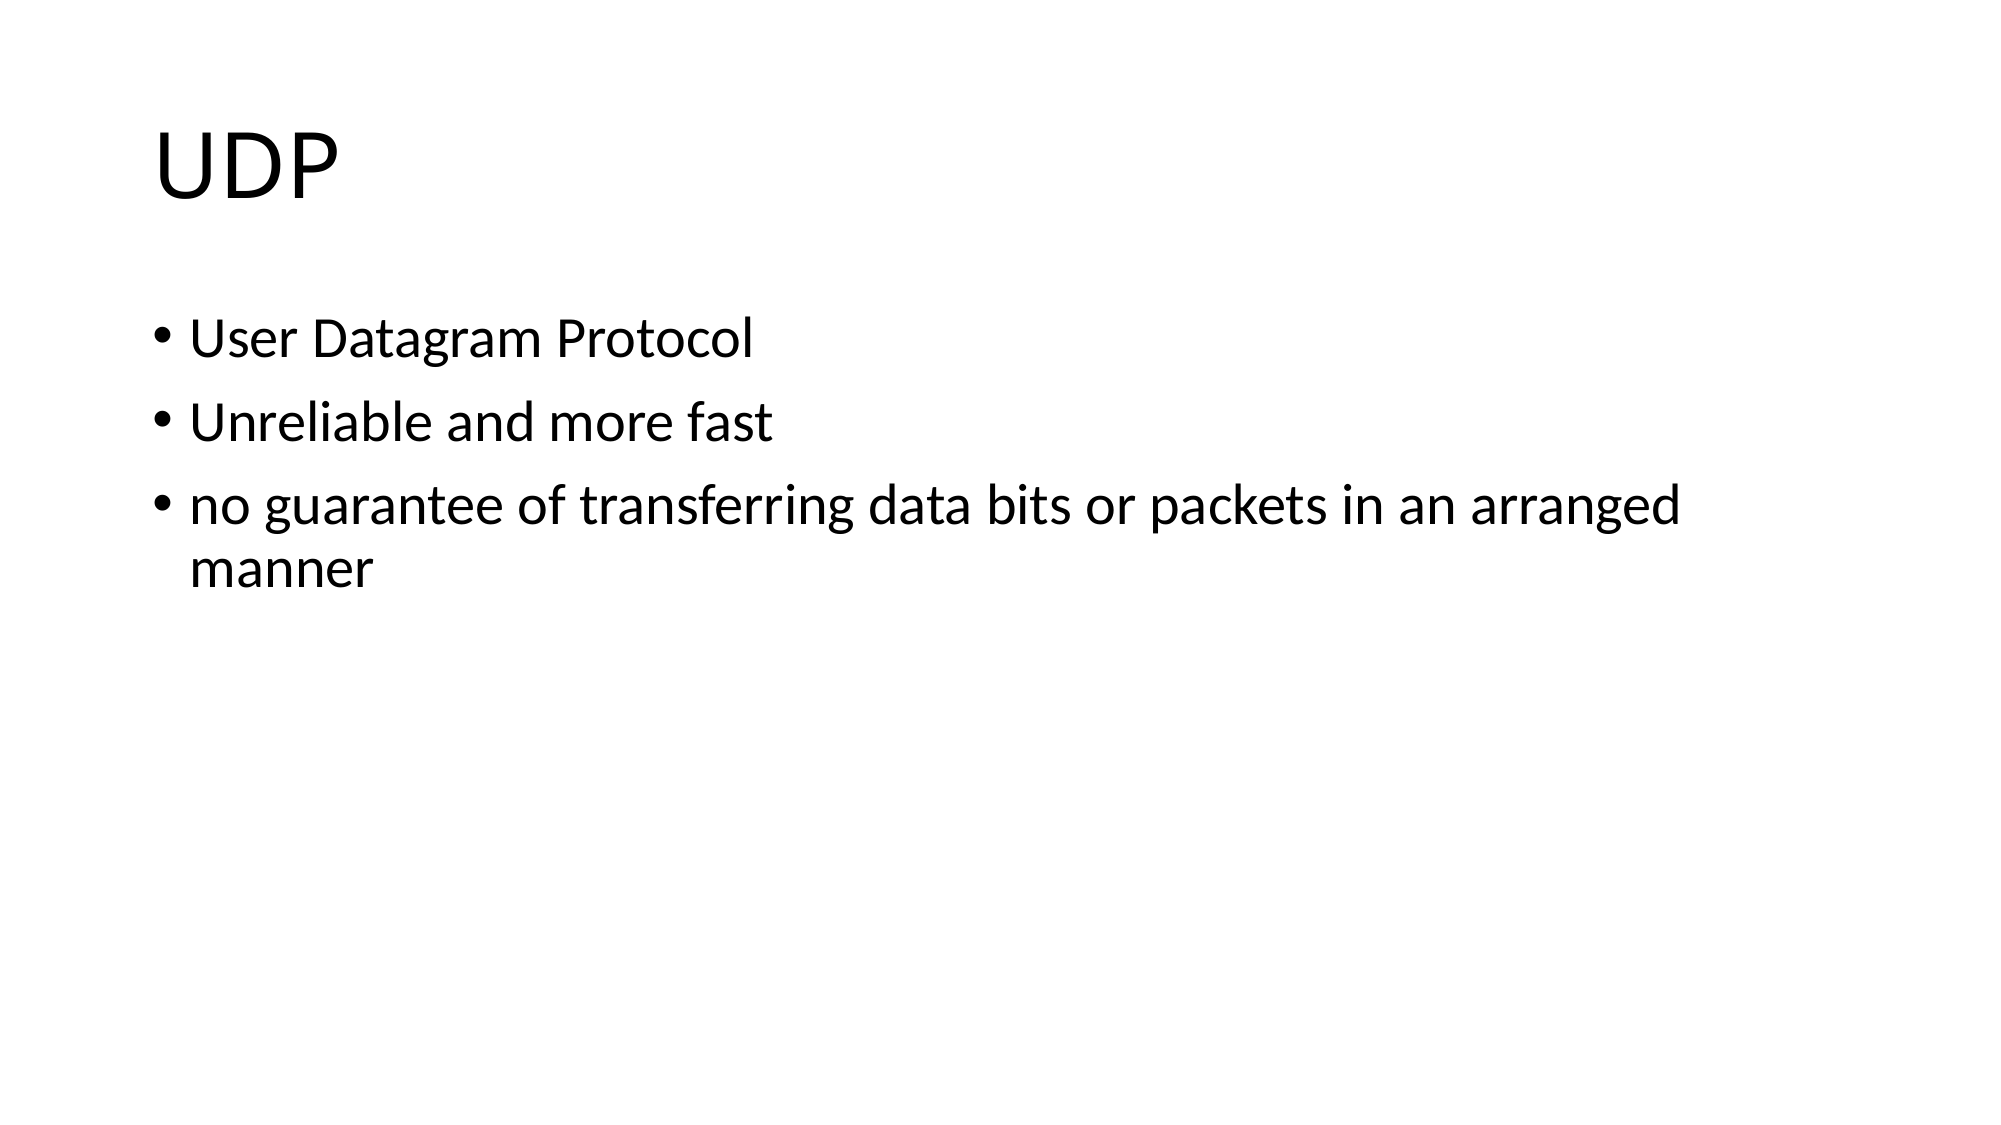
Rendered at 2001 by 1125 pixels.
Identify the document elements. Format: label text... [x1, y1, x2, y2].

list User Datagram Protocol Unreliable and more fast no guarantee of transferring data bits or packets in an arranged manner [137, 299, 1863, 1014]
title UDP [137, 59, 1863, 278]
